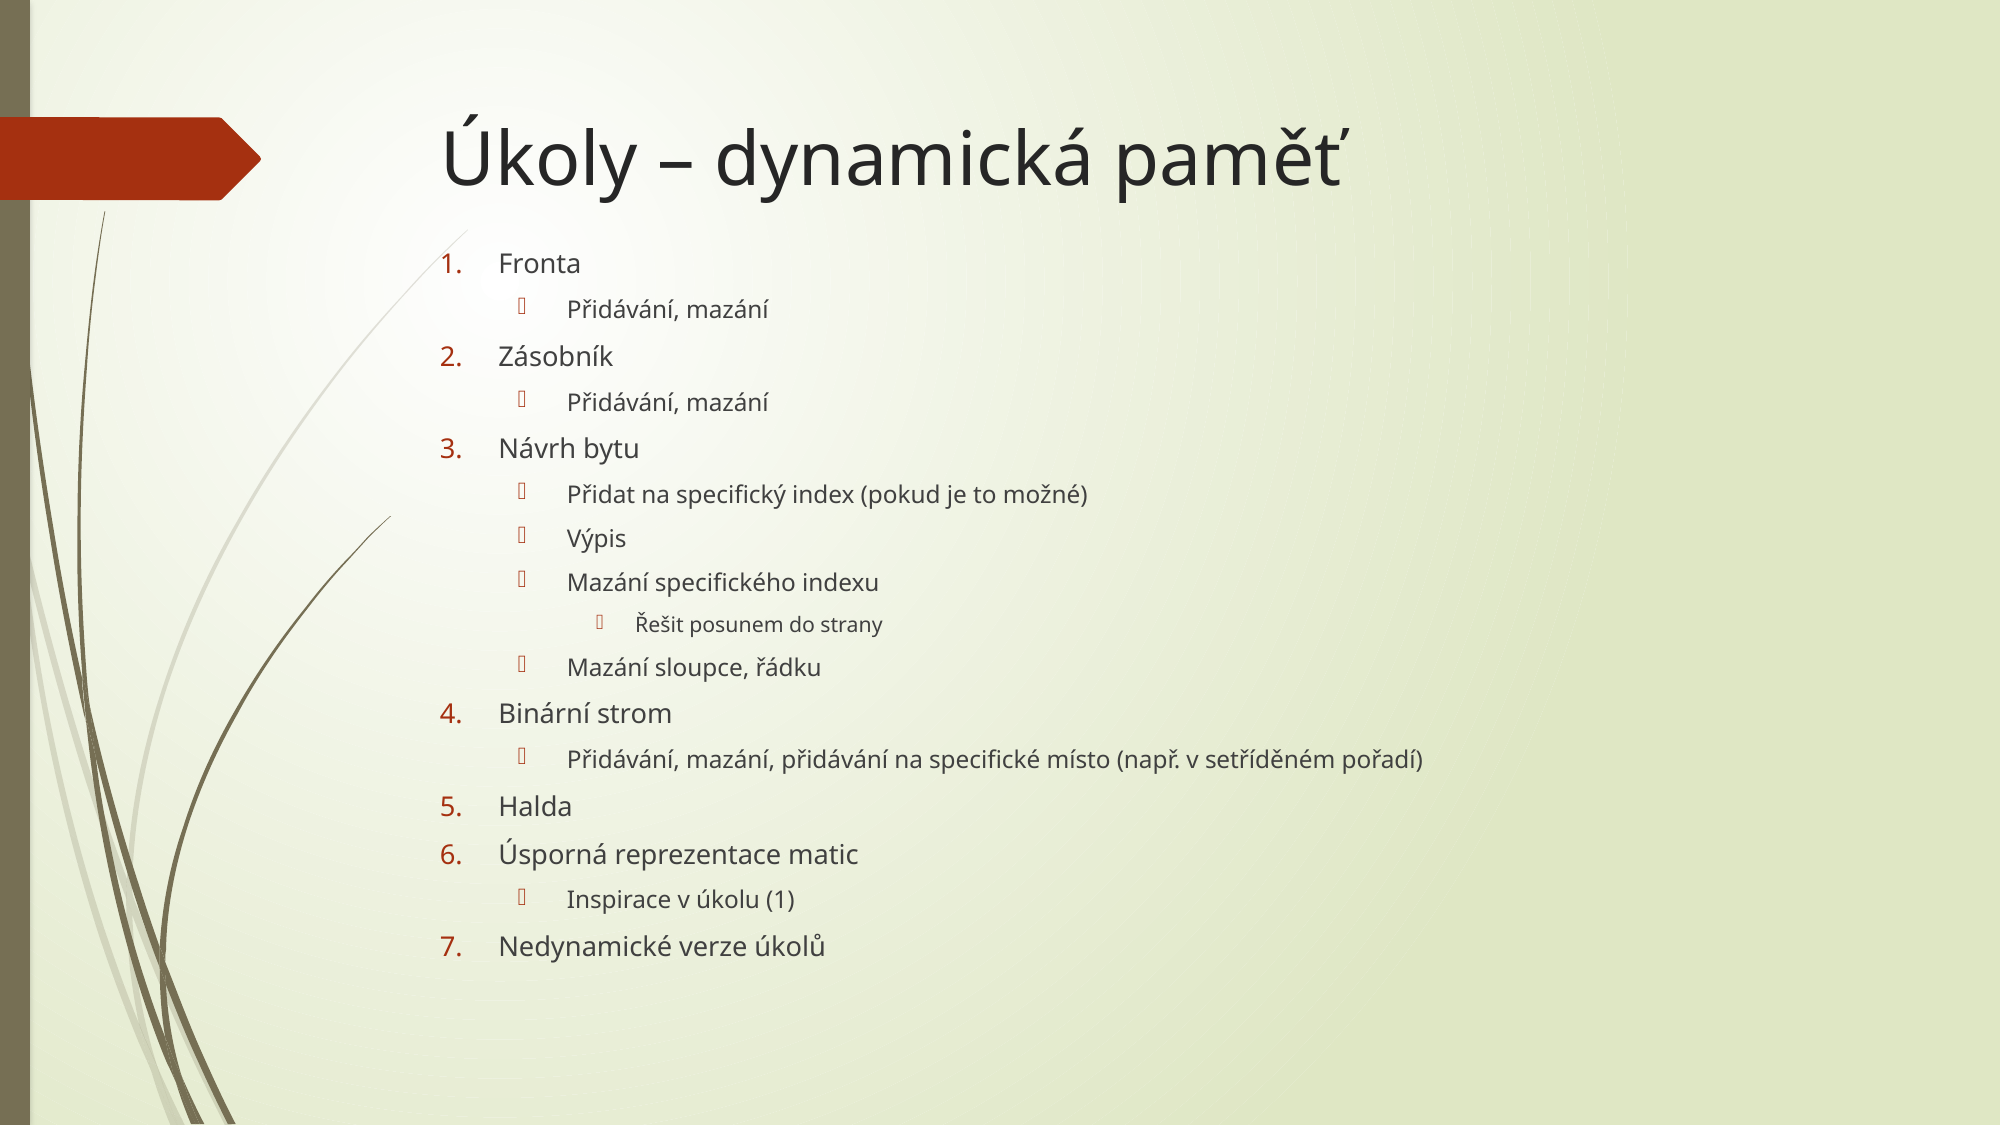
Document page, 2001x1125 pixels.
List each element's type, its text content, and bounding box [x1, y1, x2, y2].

title Úkoly – dynamická paměť [425, 102, 1888, 239]
list Fronta Přidávání, mazání Zásobník Přidávání, mazání Návrh bytu Přidat na specifický index (pokud je to možné) Výpis Mazání specifického indexu Řešit posunem do strany Mazání sloupce, řádku Binární strom Přidávání, mazání, přidávání na specifické místo (např. v setříděném pořadí) Halda Úsporná reprezentace matic Inspirace v úkolu (1) Nedynamické verze úkolů [424, 239, 1888, 970]
